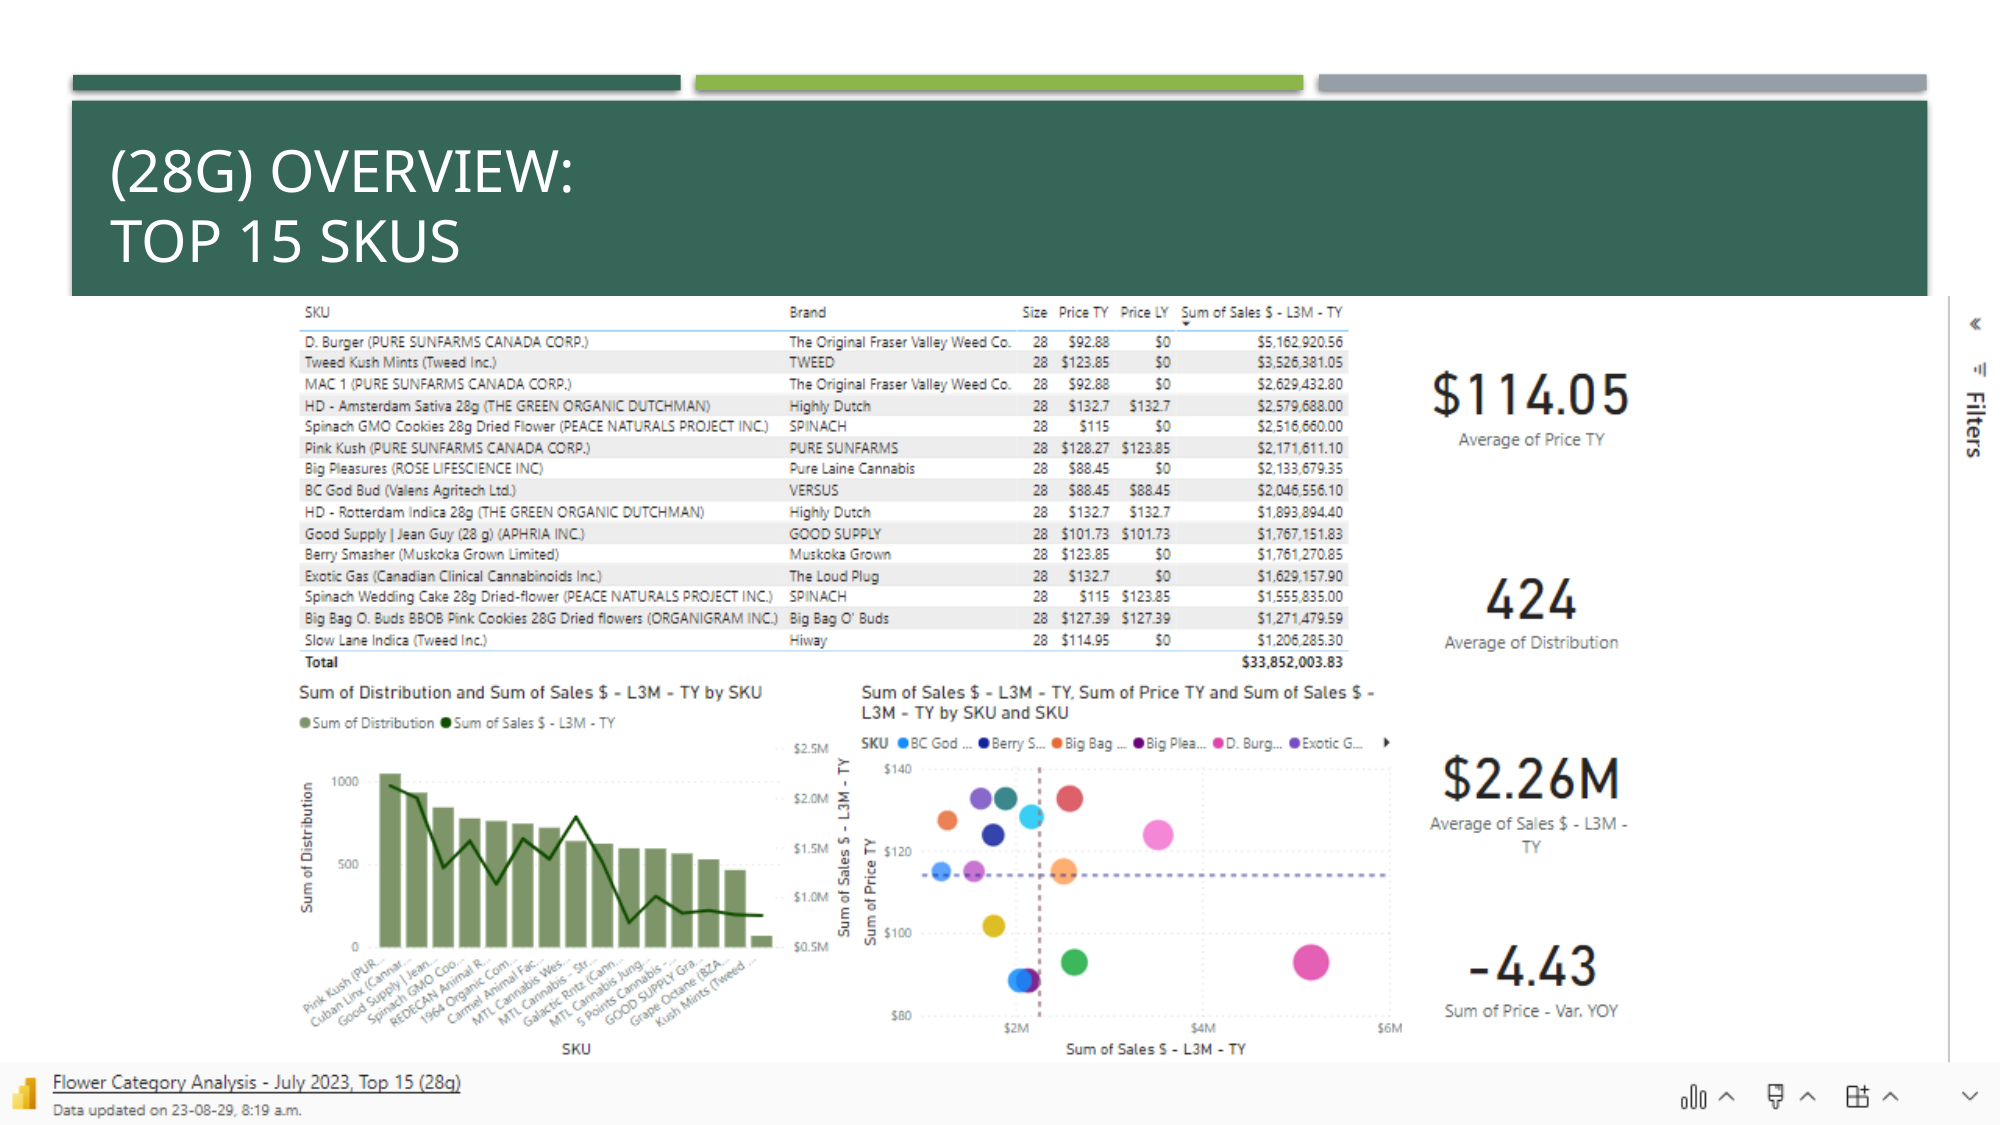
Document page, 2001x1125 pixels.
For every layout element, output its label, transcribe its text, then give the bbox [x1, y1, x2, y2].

title (28g) Overview: Top 15 SKUs [95, 115, 1905, 282]
picture [0, 296, 2000, 1125]
